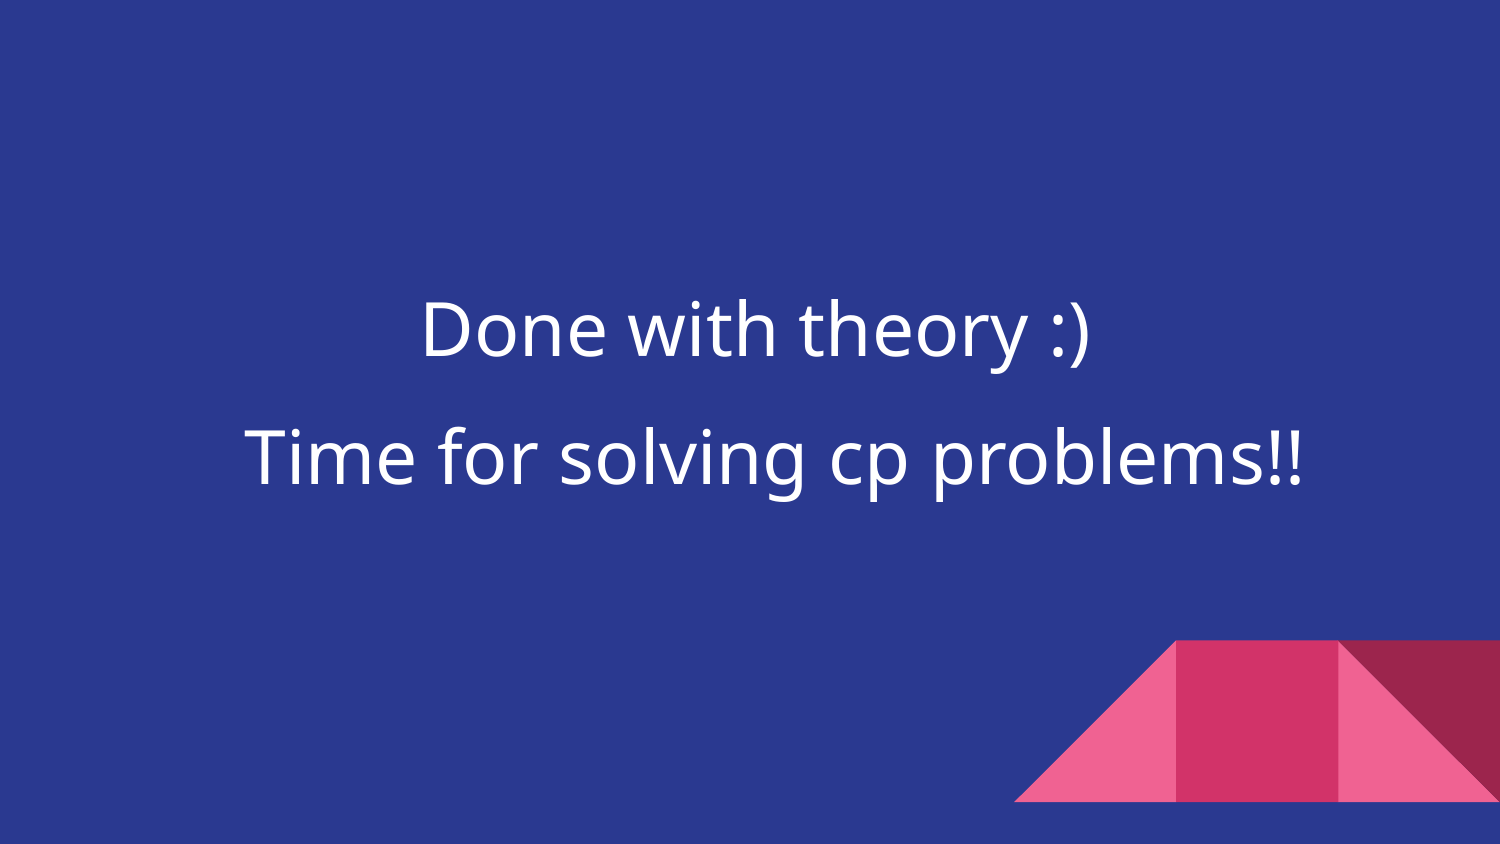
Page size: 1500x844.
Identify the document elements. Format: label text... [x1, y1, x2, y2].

list Done with theory :) Time for solving cp problems!! [34, 29, 1432, 744]
